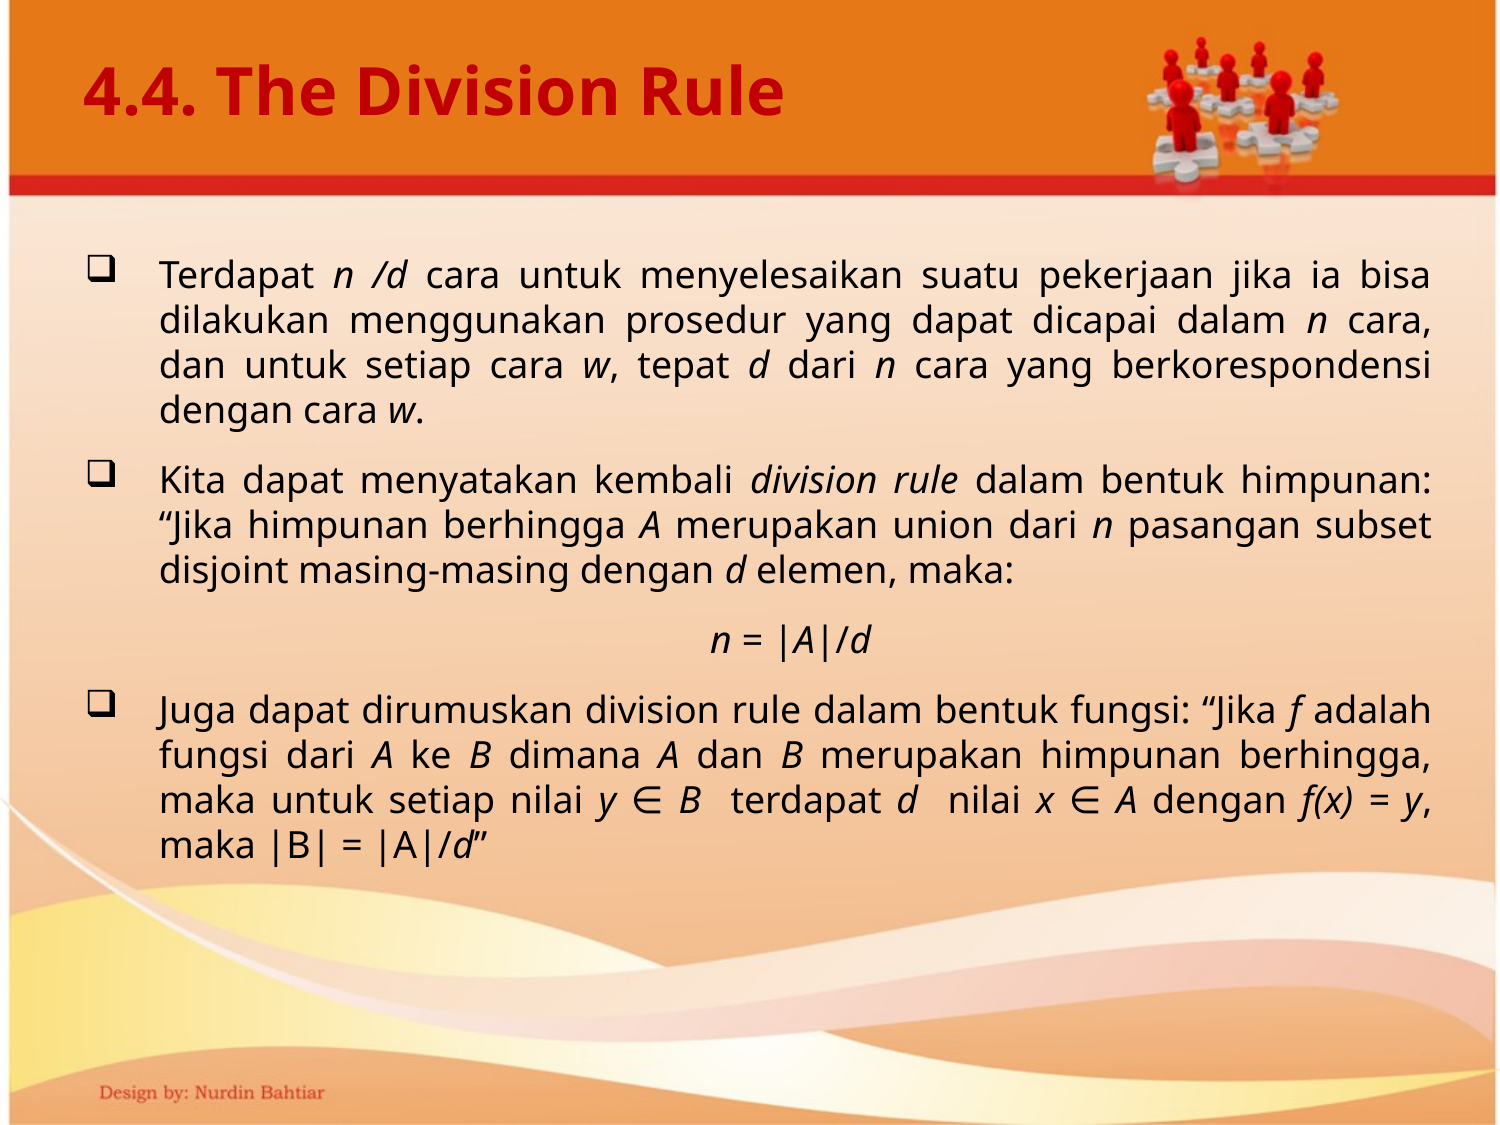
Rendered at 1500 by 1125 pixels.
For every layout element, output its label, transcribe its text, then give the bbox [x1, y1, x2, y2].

picture [0, 0, 1500, 1125]
text_box Terdapat n /d cara untuk menyelesaikan suatu pekerjaan jika ia bisa dilakukan menggunakan prosedur yang dapat dicapai dalam n cara, dan untuk setiap cara w, tepat d dari n cara yang berkorespondensi dengan cara w. Kita dapat menyatakan kembali division rule dalam bentuk himpunan: “Jika himpunan berhingga A merupakan union dari n pasangan subset disjoint masing-masing dengan d elemen, maka: n = |A|/d Juga dapat dirumuskan division rule dalam bentuk fungsi: “Jika f adalah fungsi dari A ke B dimana A dan B merupakan himpunan berhingga, maka untuk setiap nilai y ∈ B terdapat d nilai x ∈ A dengan f(x) = y, maka |B| = |A|/d” [70, 243, 1447, 874]
title 4.4. The Division Rule [70, 23, 1406, 160]
